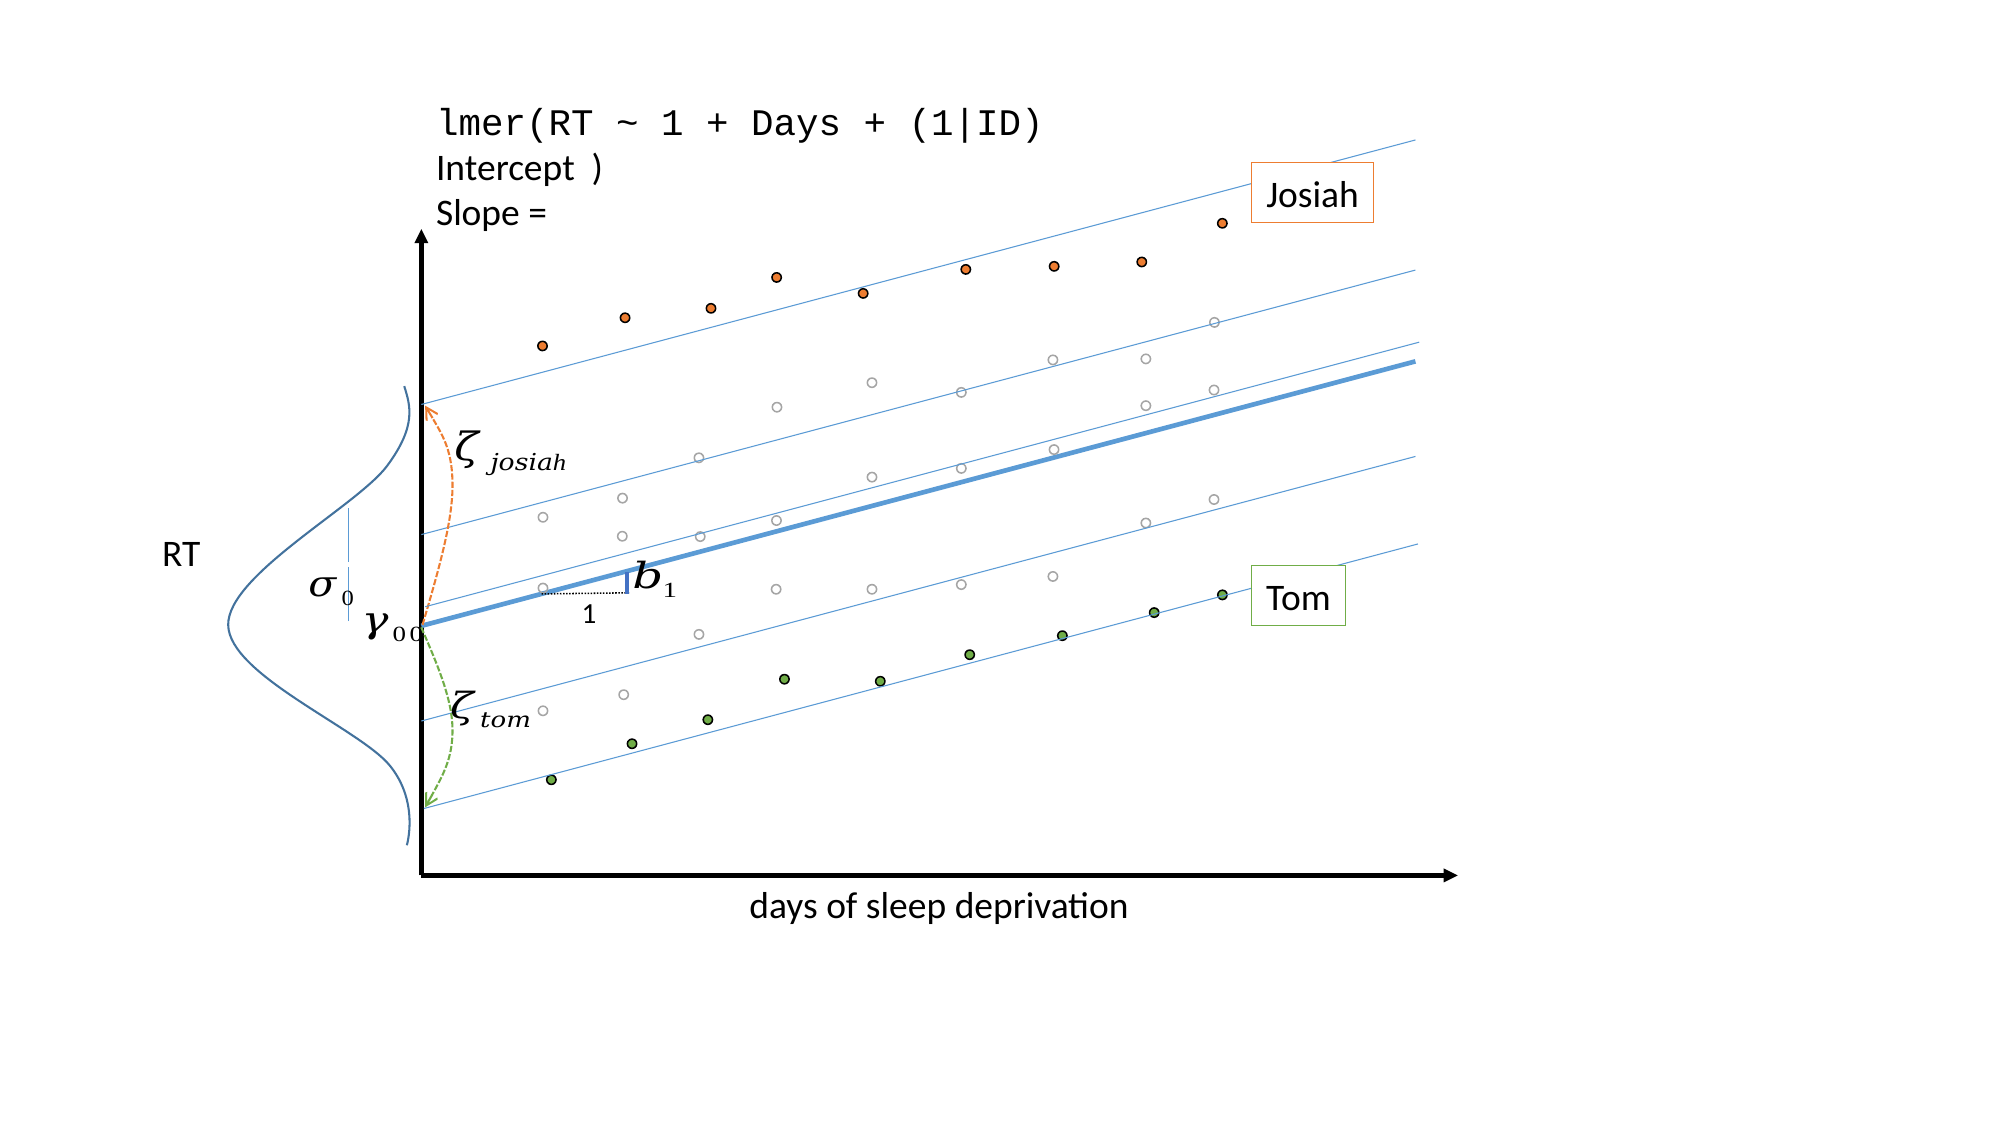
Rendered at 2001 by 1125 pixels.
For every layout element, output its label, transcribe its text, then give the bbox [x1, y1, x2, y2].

text_box [227, 385, 411, 846]
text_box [423, 543, 1418, 809]
text_box RT [147, 521, 216, 582]
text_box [425, 342, 1420, 607]
text_box days of sleep deprivation [734, 876, 1145, 934]
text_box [421, 535, 425, 721]
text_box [421, 139, 1416, 405]
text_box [541, 607, 679, 638]
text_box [421, 405, 425, 535]
